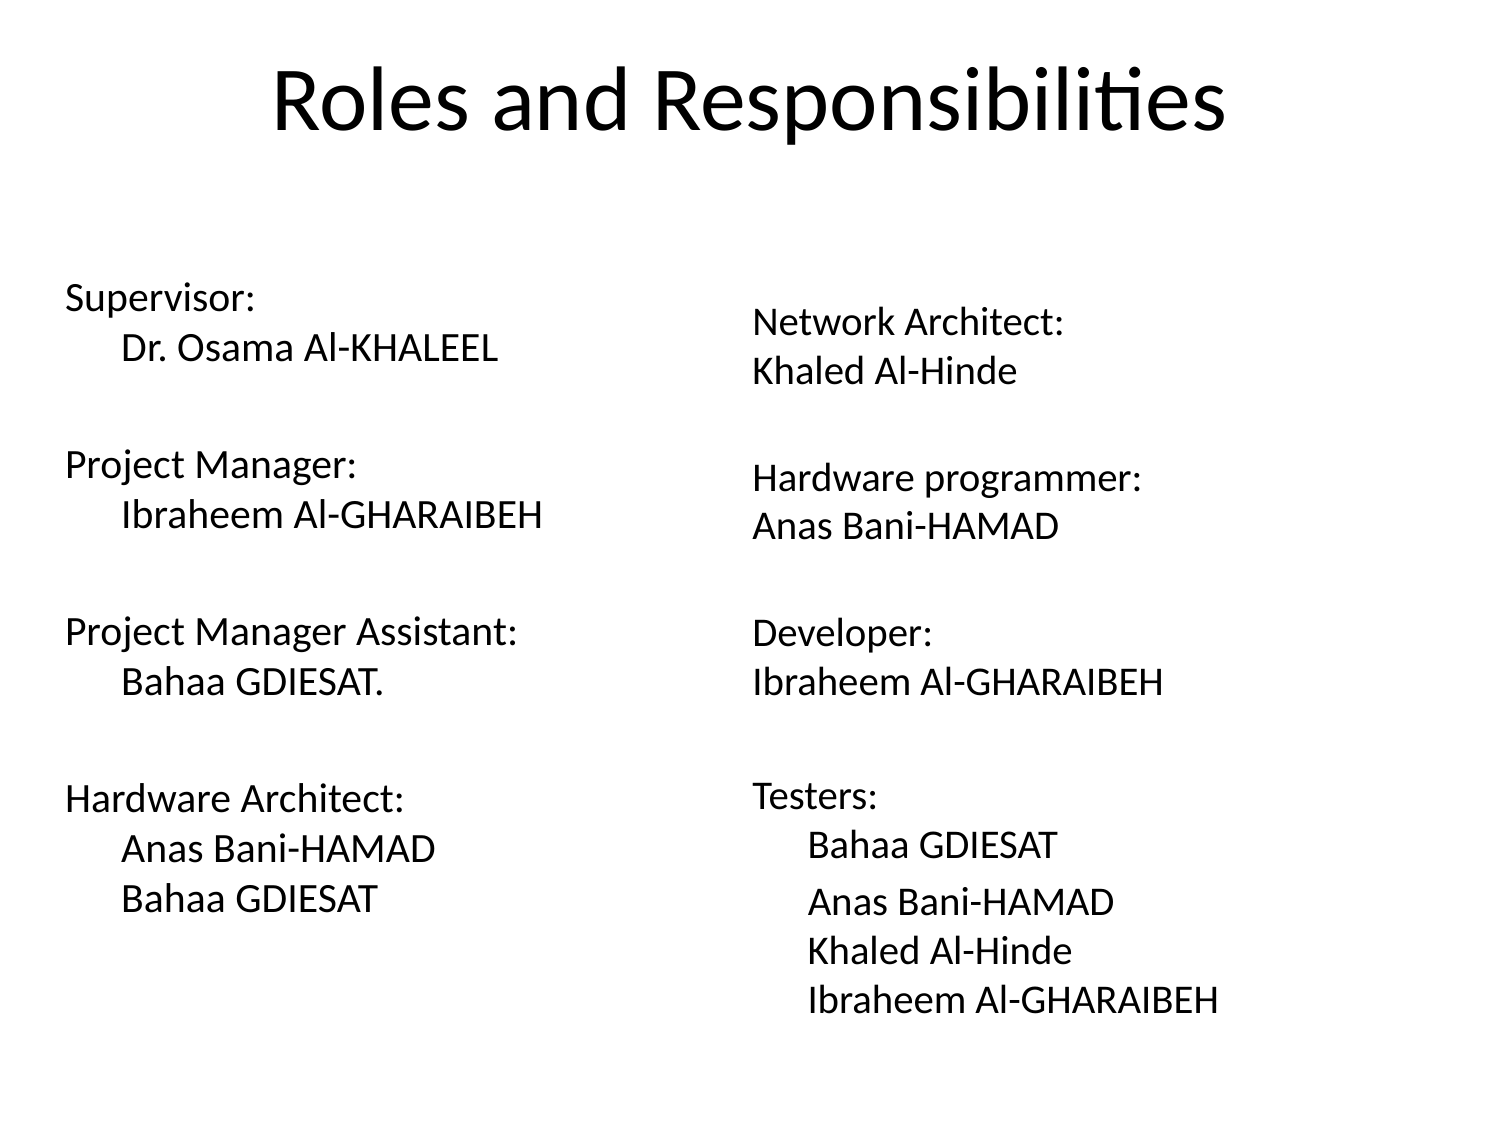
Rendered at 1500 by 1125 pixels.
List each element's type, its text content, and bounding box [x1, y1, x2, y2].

title Roles and Responsibilities [75, 0, 1425, 188]
text_box Network Architect: Khaled Al-Hinde Hardware programmer: Anas Bani-HAMAD Developer: Ibraheem Al-GHARAIBEH Testers: Bahaa GDIESAT Anas Bani-HAMAD Khaled Al-Hinde Ibraheem Al-GHARAIBEH [737, 287, 1450, 1030]
list Supervisor: Dr. Osama Al-KHALEEL Project Manager: Ibraheem Al-GHARAIBEH Project Manager Assistant: Bahaa GDIESAT. Hardware Architect: Anas Bani-HAMAD Bahaa GDIESAT [50, 262, 763, 1005]
